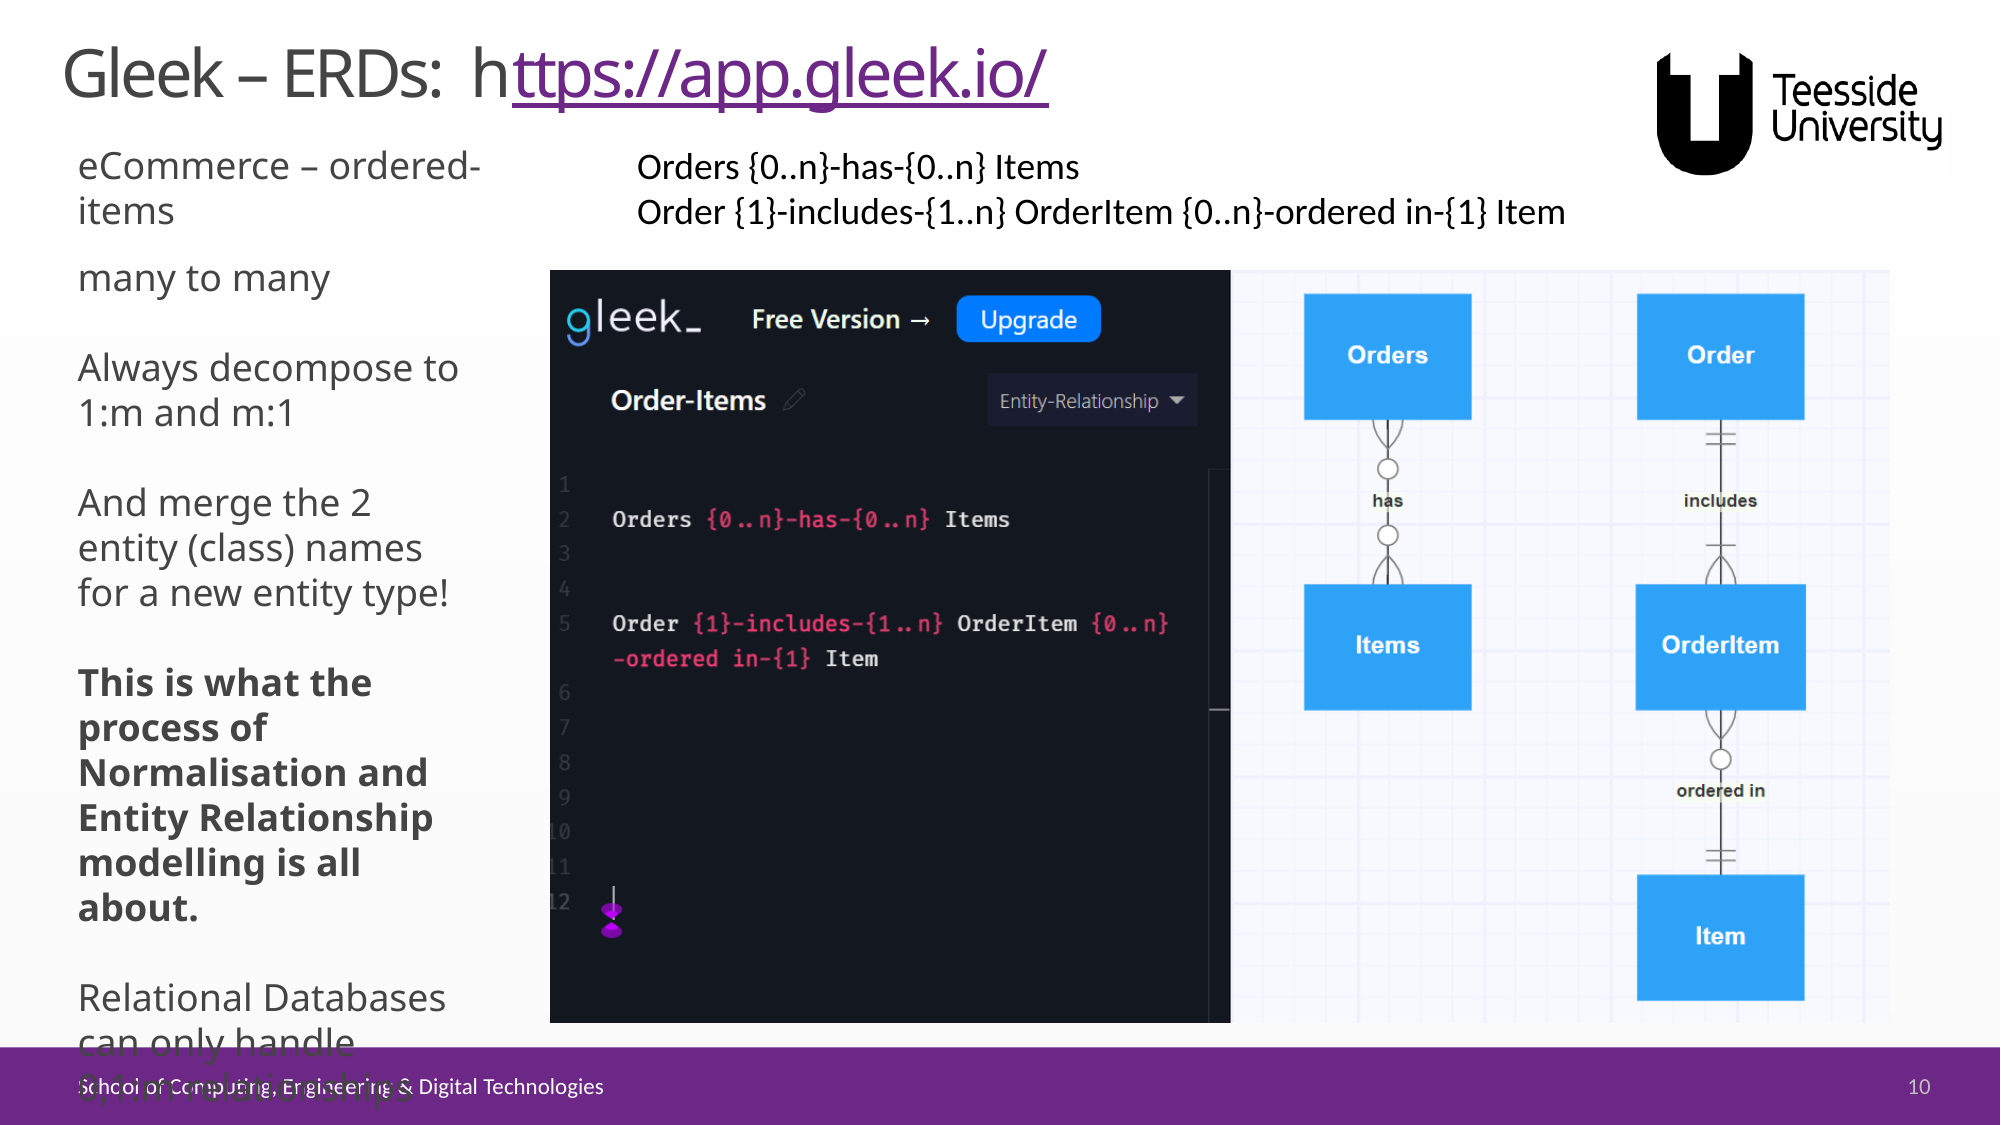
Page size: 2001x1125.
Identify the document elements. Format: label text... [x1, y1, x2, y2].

slide_number 10 [1833, 1068, 1946, 1103]
picture [550, 269, 1891, 1023]
text_box many to many Always decompose to 1:m and m:1 And merge the 2 entity (class) names for a new entity type! This is what the process of Normalisation and Entity Relationship modelling is all about. Relational Databases can only handle 0,1:m relationships [62, 246, 485, 1125]
footer School of Computing, Engineering & Digital Technologies [485, 1068, 1811, 1103]
text_box eCommerce – ordered-items [62, 134, 582, 240]
text_box Orders {0..n}-has-{0..n} Items Order {1}-includes-{1..n} OrderItem {0..n}-ordered in-{1} Item [622, 135, 1759, 240]
title Gleek – ERDs: https://app.gleek.io/ [46, 22, 1584, 122]
picture [1652, 48, 1946, 179]
